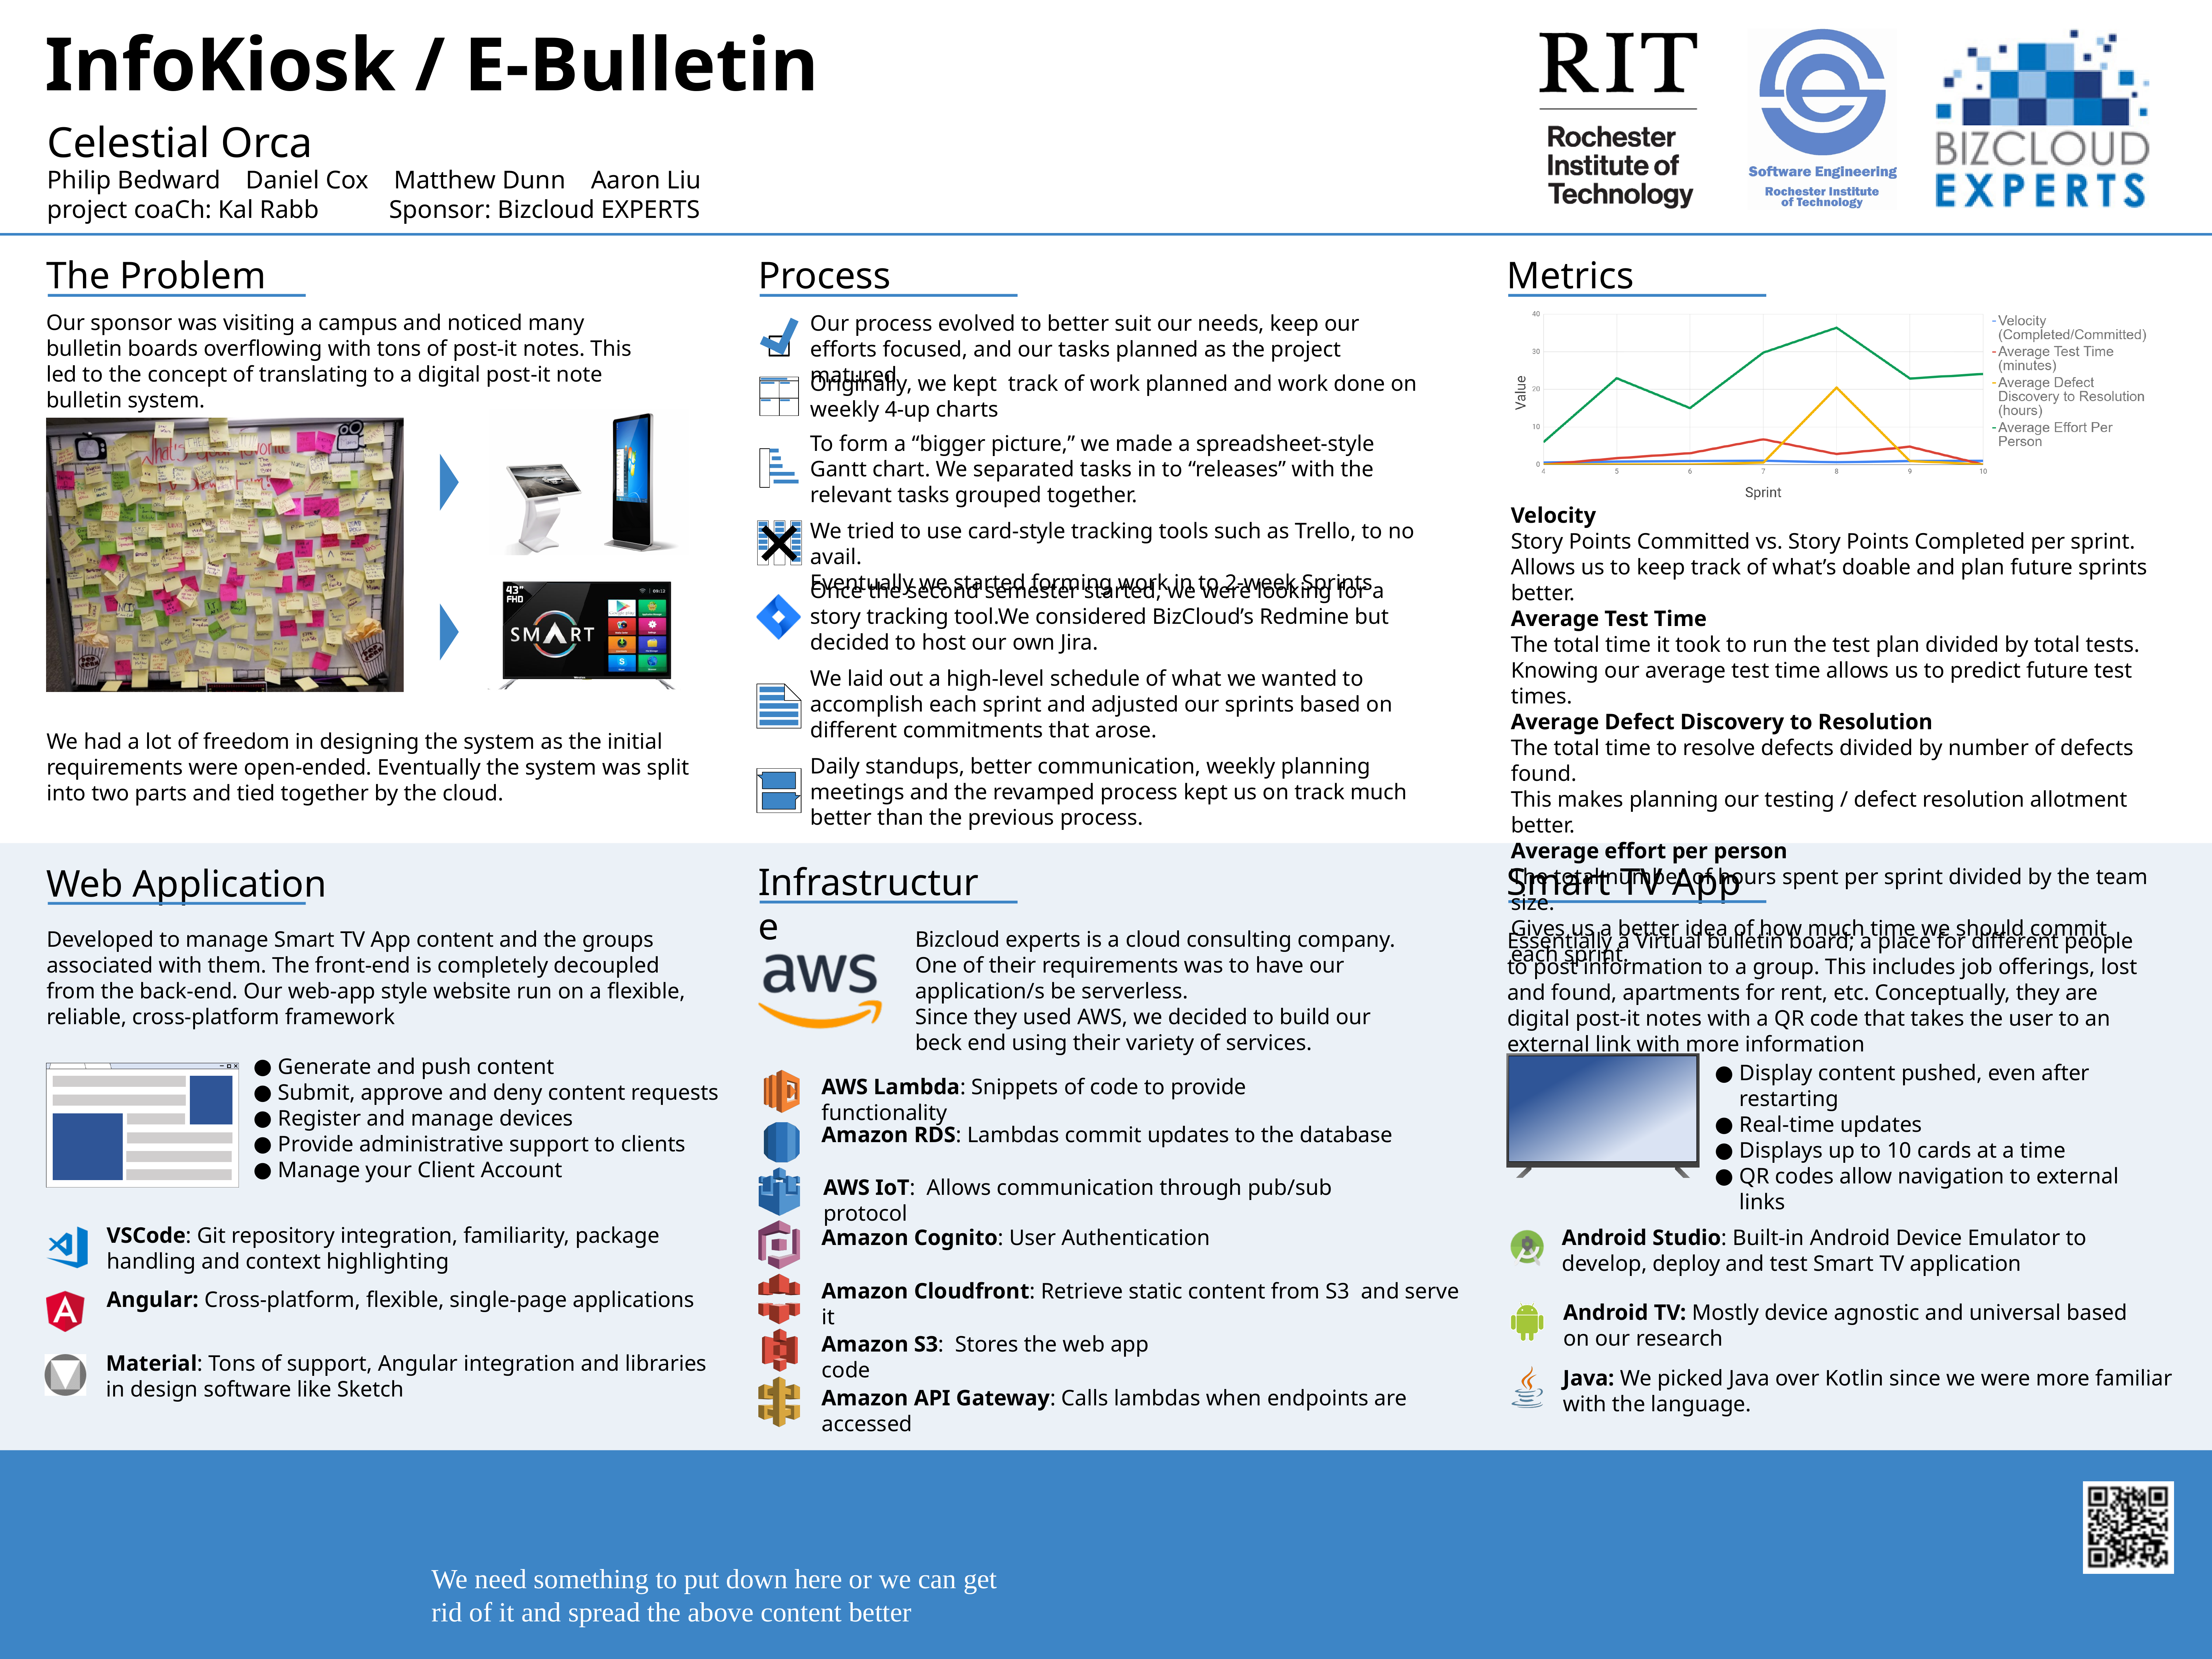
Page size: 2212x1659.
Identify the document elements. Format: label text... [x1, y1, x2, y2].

text_box Originally, we kept track of work planned and work done on weekly 4-up charts [810, 369, 1429, 425]
text_box Our process evolved to better suit our needs, keep our efforts focused, and our tasks planned as the project matured [810, 309, 1429, 365]
text_box We laid out a high-level schedule of what we wanted to accomplish each sprint and adjusted our sprints based on different commitments that arose. [810, 664, 1429, 745]
text_box [440, 603, 459, 661]
text_box Amazon API Gateway: Calls lambdas when endpoints are accessed [821, 1384, 1472, 1431]
text_box Amazon Cognito: User Authentication [821, 1224, 1288, 1252]
picture [758, 1376, 800, 1427]
picture [46, 1062, 239, 1187]
text_box VSCode: Git repository integration, familiarity, package handling and context highlighting [107, 1216, 731, 1273]
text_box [757, 684, 801, 728]
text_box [46, 854, 345, 905]
text_box Our sponsor was visiting a campus and noticed many bulletin boards overflowing with tons of post-it notes. This led to the concept of translating to a digital post-it note bulletin system. [46, 309, 640, 397]
picture [762, 1329, 798, 1372]
picture [1520, 14, 1717, 223]
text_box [758, 853, 1018, 904]
text_box We had a lot of freedom in designing the system as the initial requirements were open-ended. Eventually the system was split into two parts and tied together by the cloud. [46, 722, 707, 814]
text_box Bizcloud experts is a cloud consulting company. One of their requirements was to have our application/s be serverless. Since they used AWS, we decided to build our beck end using their variety of services. [910, 920, 1429, 1058]
picture [1506, 1053, 1700, 1178]
picture [46, 1290, 85, 1332]
text_box Celestial Orca [41, 113, 1332, 164]
picture [1506, 1225, 1548, 1267]
text_box Daily standups, better communication, weekly planning meetings and the revamped process kept us on track much better than the previous process. [810, 752, 1429, 832]
picture [1506, 1300, 1548, 1342]
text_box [759, 318, 799, 356]
text_box Amazon Cloudfront: Retrieve static content from S3 and serve it [821, 1277, 1472, 1305]
picture [1512, 1366, 1543, 1408]
picture [764, 1122, 800, 1162]
picture [1927, 10, 2159, 230]
text_box [0, 0, 2212, 234]
picture [1747, 28, 1897, 210]
text_box Philip Bedward Daniel Cox Matthew Dunn Aaron Liu project coaCh: Kal Rabb Sponsor: Bizcloud EXPERTS [41, 161, 1145, 238]
text_box Developed to manage Smart TV App content and the groups associated with them. The front-end is completely decoupled from the back-end. Our web-app style website run on a flexible, reliable, cross-platform framework [46, 920, 707, 1035]
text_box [759, 377, 799, 416]
text_box To form a “bigger picture,” we made a spreadsheet-style Gantt chart. We separated tasks in to “releases” with the relevant tasks grouped together. [810, 429, 1429, 510]
text_box AWS Lambda: Snippets of code to provide functionality [821, 1072, 1331, 1101]
text_box [0, 1450, 2212, 1659]
picture [758, 1167, 800, 1216]
text_box [440, 453, 459, 511]
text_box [1506, 852, 1767, 903]
text_box Velocity Story Points Committed vs. Story Points Completed per sprint. Allows us to keep track of what’s doable and plan future sprints better. Average Test Time The total time it took to run the test plan divided by total tests. Knowing our average test time allows us to predict future test times. Average Defect Discovery to Resolution The total time to resolve defects divided by number of defects found. This makes planning our testing / defect resolution allotment better. Average effort per person The total number of hours spent per sprint divided by the team size. Gives us a better idea of how much time we should commit each sprint. [1505, 501, 2156, 830]
picture [488, 573, 681, 694]
picture [758, 1220, 800, 1269]
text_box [748, 512, 811, 575]
picture [758, 929, 883, 1054]
text_box InfoKiosk / E-Bulletin [39, 14, 1381, 102]
picture [46, 1227, 88, 1269]
picture [2083, 1481, 2174, 1574]
text_box We tried to use card-style tracking tools such as Trello, to no avail. Eventually we started forming work in to 2-week Sprints [812, 517, 1429, 573]
text_box Generate and push content Submit, approve and deny content requests Register and manage devices Provide administrative support to clients Manage your Client Account [244, 1047, 730, 1186]
text_box We need something to put down here or we can get rid of it and spread the above content better [426, 1555, 1035, 1648]
picture [1509, 310, 2156, 502]
text_box AWS IoT: Allows communication through pub/sub protocol [823, 1173, 1392, 1202]
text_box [758, 246, 1057, 297]
text_box Android Studio: Built-in Android Device Emulator to develop, deploy and test Smart TV application [1562, 1218, 2159, 1275]
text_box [757, 768, 801, 813]
text_box Display content pushed, even after restarting Real-time updates Displays up to 10 cards at a time QR codes allow navigation to external links [1706, 1053, 2159, 1166]
picture [45, 1354, 87, 1396]
text_box Amazon RDS: Lambdas commit updates to the database [821, 1121, 1472, 1150]
text_box Once the second semester started, we were looking for a story tracking tool.We considered BizCloud’s Redmine but decided to host our own Jira. [810, 577, 1429, 657]
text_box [759, 448, 799, 488]
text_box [46, 246, 345, 297]
picture [758, 1274, 800, 1324]
text_box [0, 843, 2212, 1450]
picture [757, 594, 801, 640]
text_box Angular: Cross-platform, flexible, single-page applications [107, 1280, 725, 1338]
text_box Amazon S3: Stores the web app code [821, 1330, 1189, 1359]
text_box Essentially a Virtual bulletin board; a place for different people to post information to a group. This includes job offerings, lost and found, apartments for rent, etc. Conceptually, they are digital post-it notes with a QR code that takes the user to an external link with more information [1507, 921, 2157, 1027]
text_box Material: Tons of support, Angular integration and libraries in design software like Sketch [106, 1344, 730, 1401]
picture [489, 409, 689, 555]
text_box Android TV: Mostly device agnostic and universal based on our research [1563, 1293, 2156, 1350]
picture [764, 1070, 800, 1113]
text_box Java: We picked Java over Kotlin since we were more familiar with the language. [1563, 1358, 2212, 1416]
picture [46, 418, 404, 692]
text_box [1506, 246, 1806, 297]
